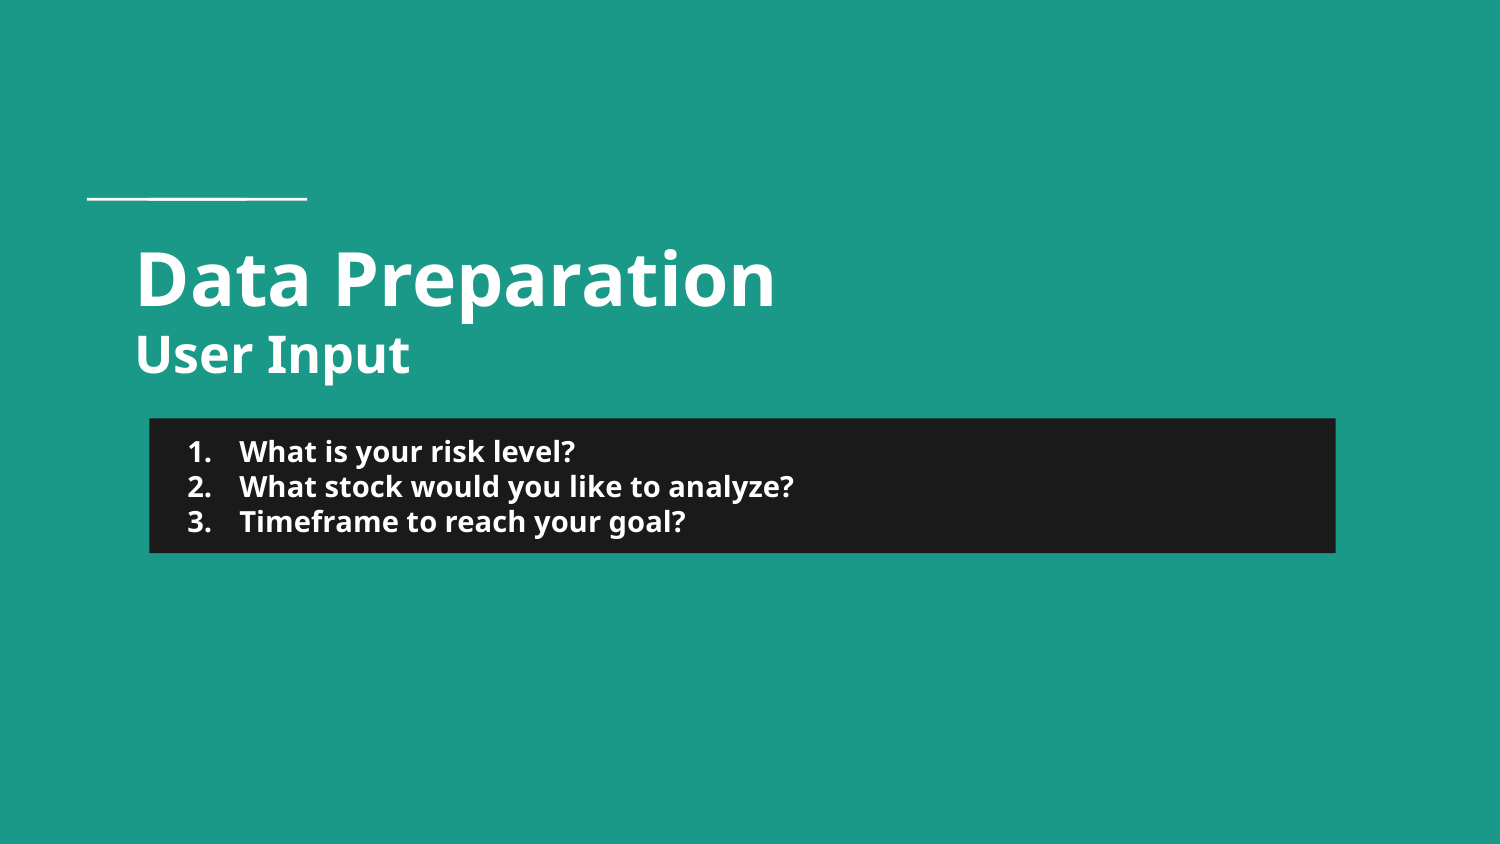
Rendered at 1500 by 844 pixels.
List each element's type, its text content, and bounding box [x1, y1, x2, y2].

title Data Preparation User Input [119, 216, 1381, 466]
text_box What is your risk level? What stock would you like to analyze? Timeframe to reach your goal? [149, 418, 1336, 554]
